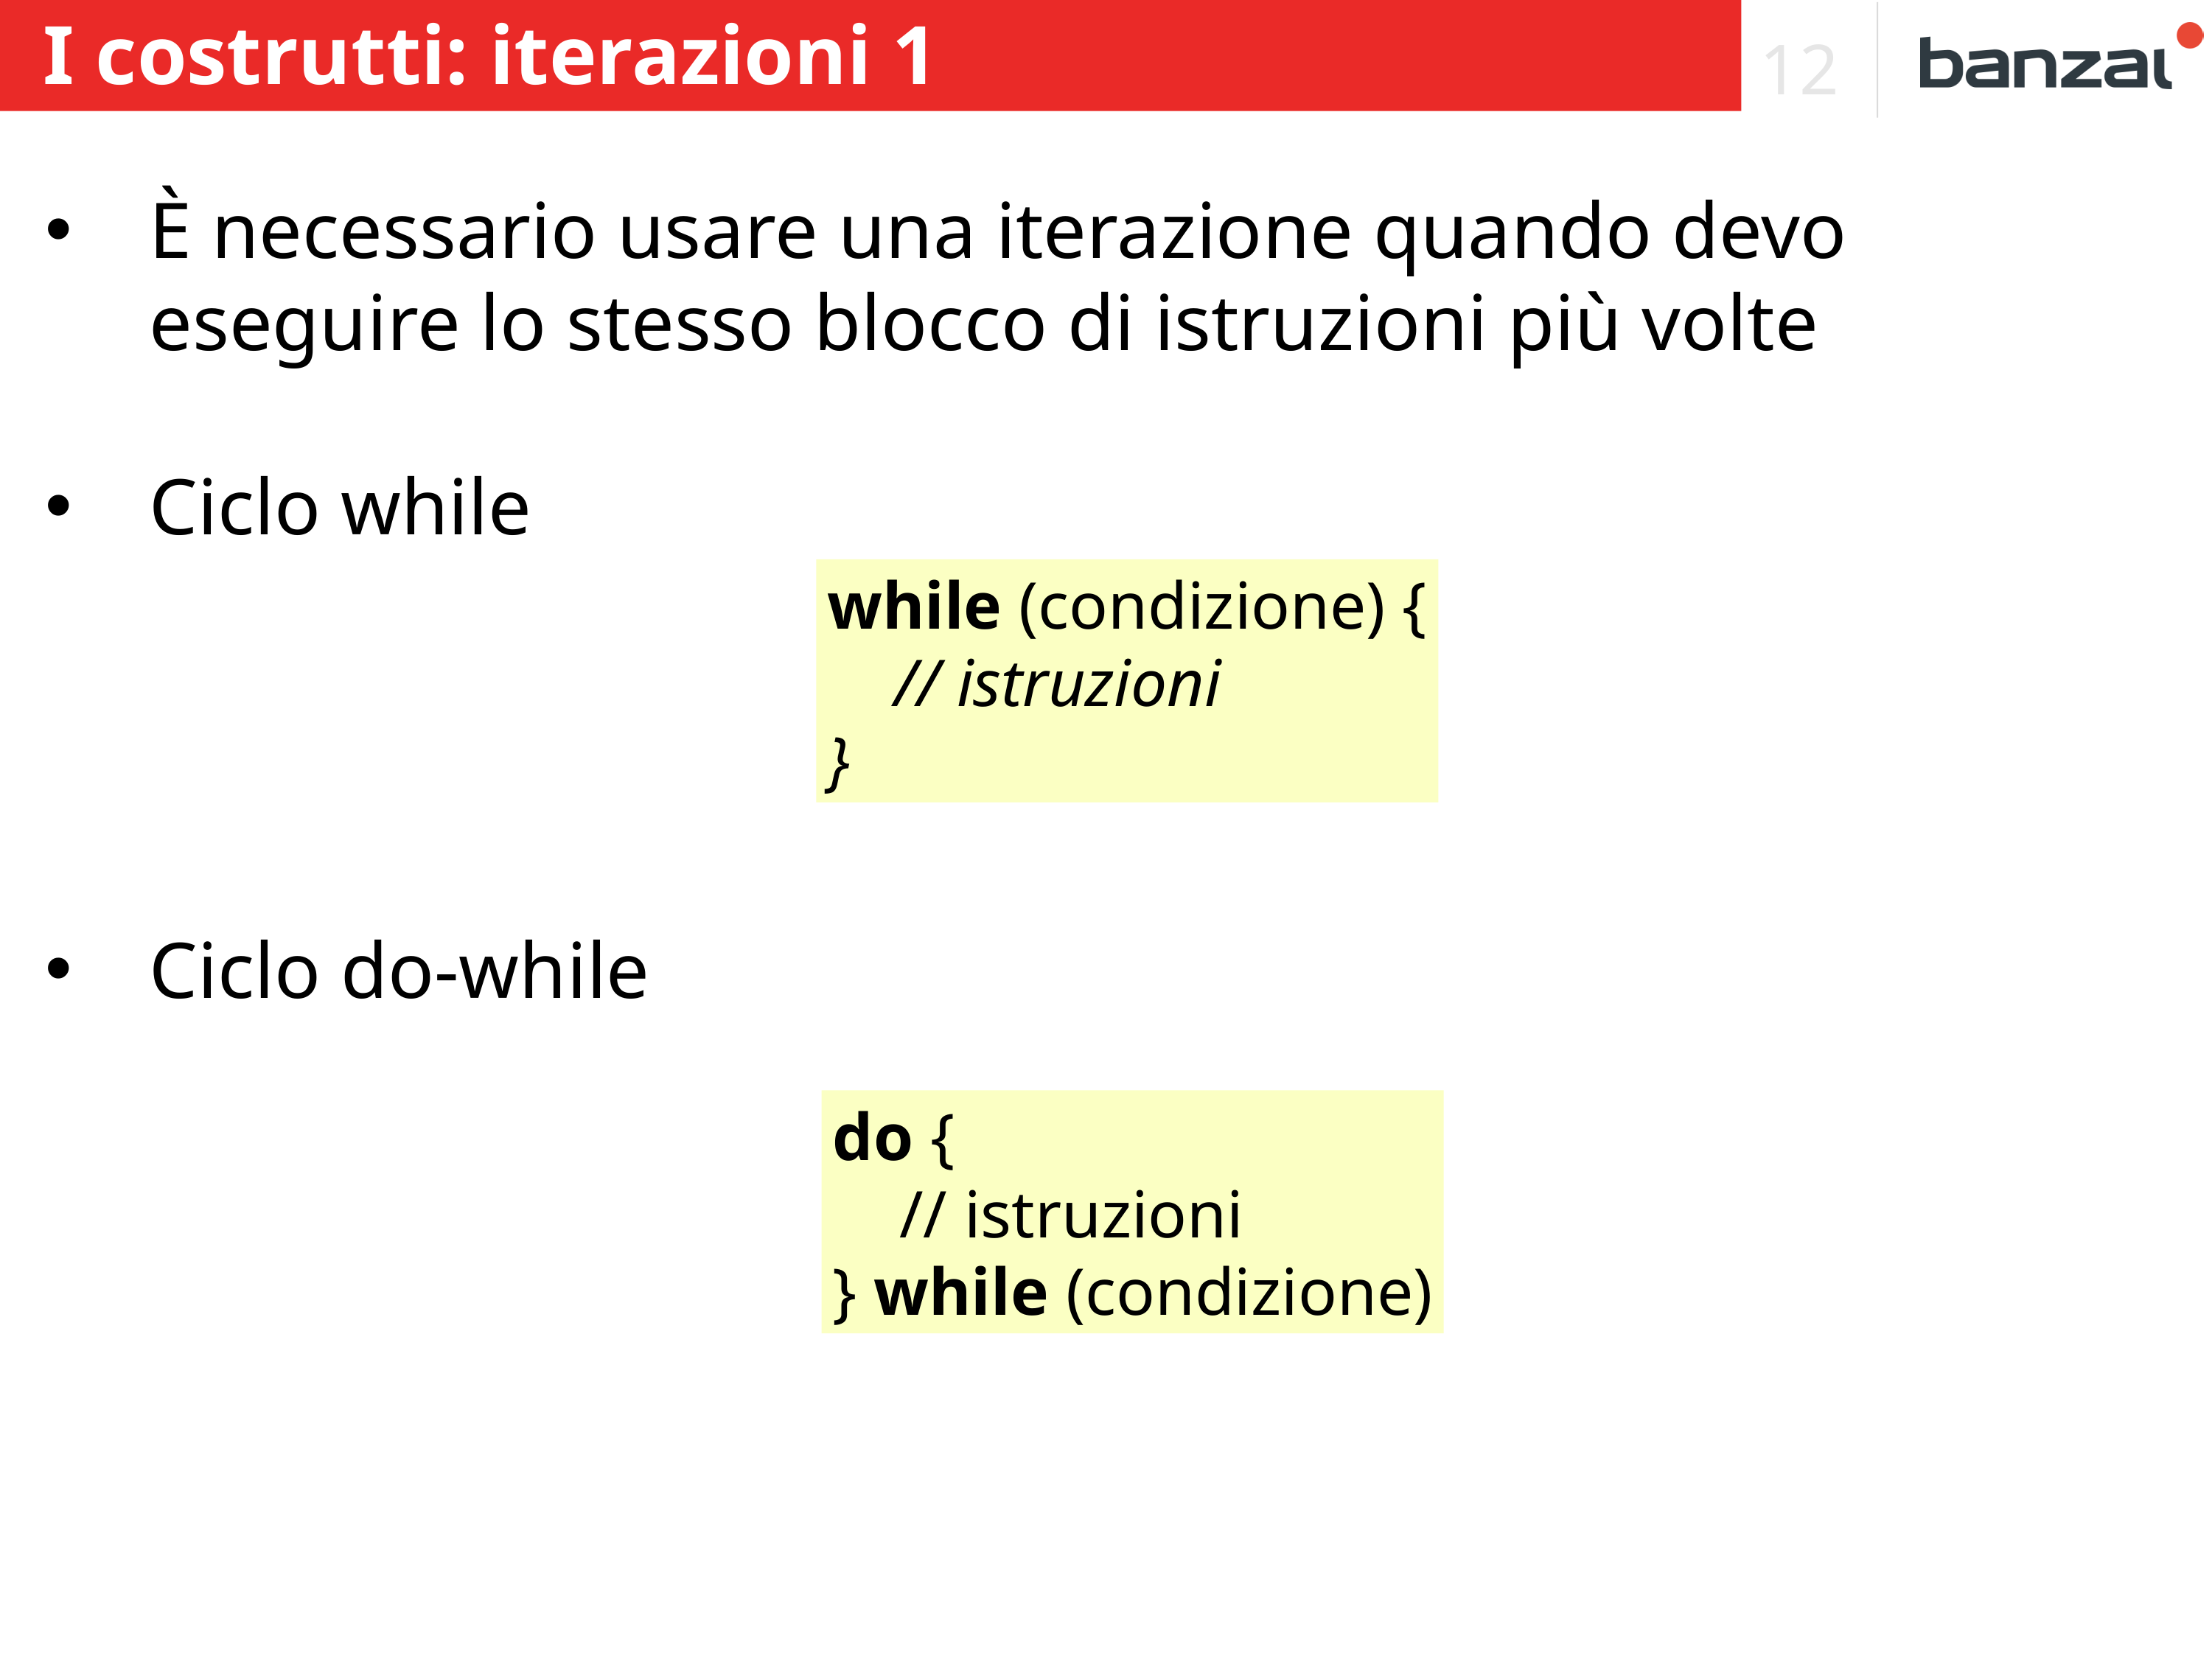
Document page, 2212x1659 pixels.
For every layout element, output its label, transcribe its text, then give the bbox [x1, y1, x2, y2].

slide_number 12 [1732, 16, 1858, 112]
text_box do { // istruzioni } while (condizione) [821, 1090, 1444, 1334]
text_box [1877, 1, 2205, 118]
text_box Ciclo do-while [35, 916, 2169, 1019]
text_box I costrutti: iterazioni 1 [0, 0, 1742, 111]
text_box È necessario usare una iterazione quando devo eseguire lo stesso blocco di istruzioni più volte Ciclo while [35, 176, 2169, 556]
text_box while (condizione) { // istruzioni } [816, 559, 1439, 803]
